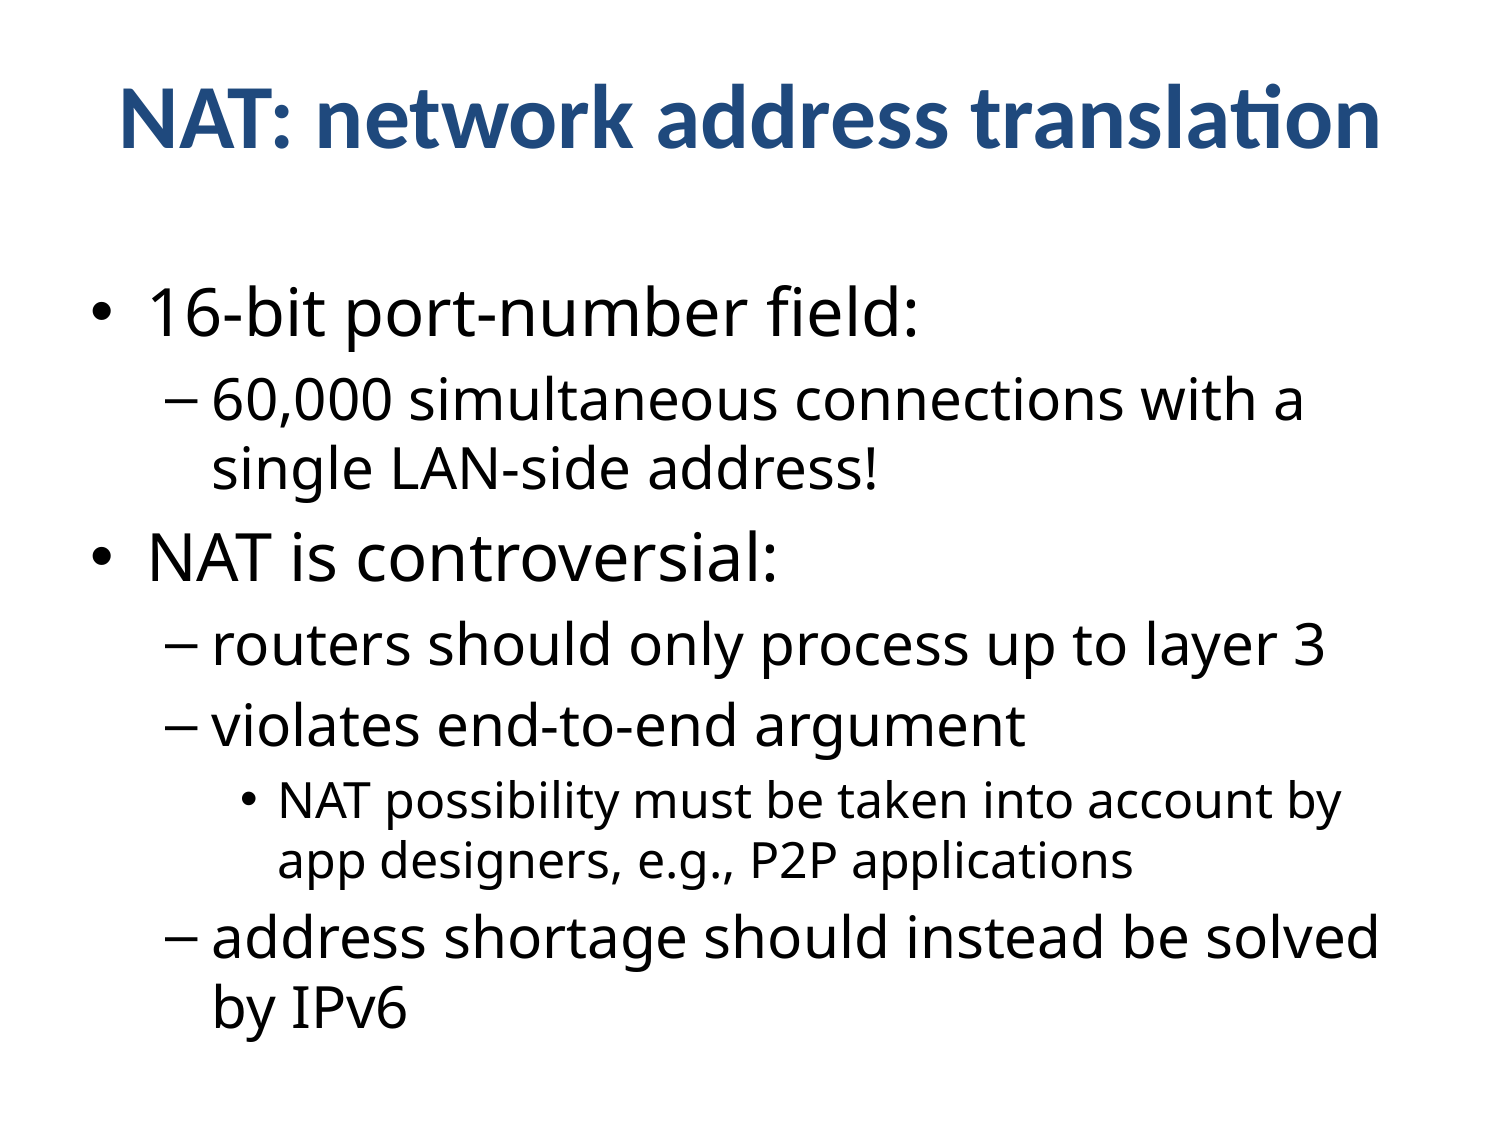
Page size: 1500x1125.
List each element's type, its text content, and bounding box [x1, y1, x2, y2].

list 16-bit port-number field: 60,000 simultaneous connections with a single LAN-side address! NAT is controversial: routers should only process up to layer 3 violates end-to-end argument NAT possibility must be taken into account by app designers, e.g., P2P applications address shortage should instead be solved by IPv6 [75, 262, 1425, 1005]
title NAT: network address translation [87, 37, 1415, 187]
